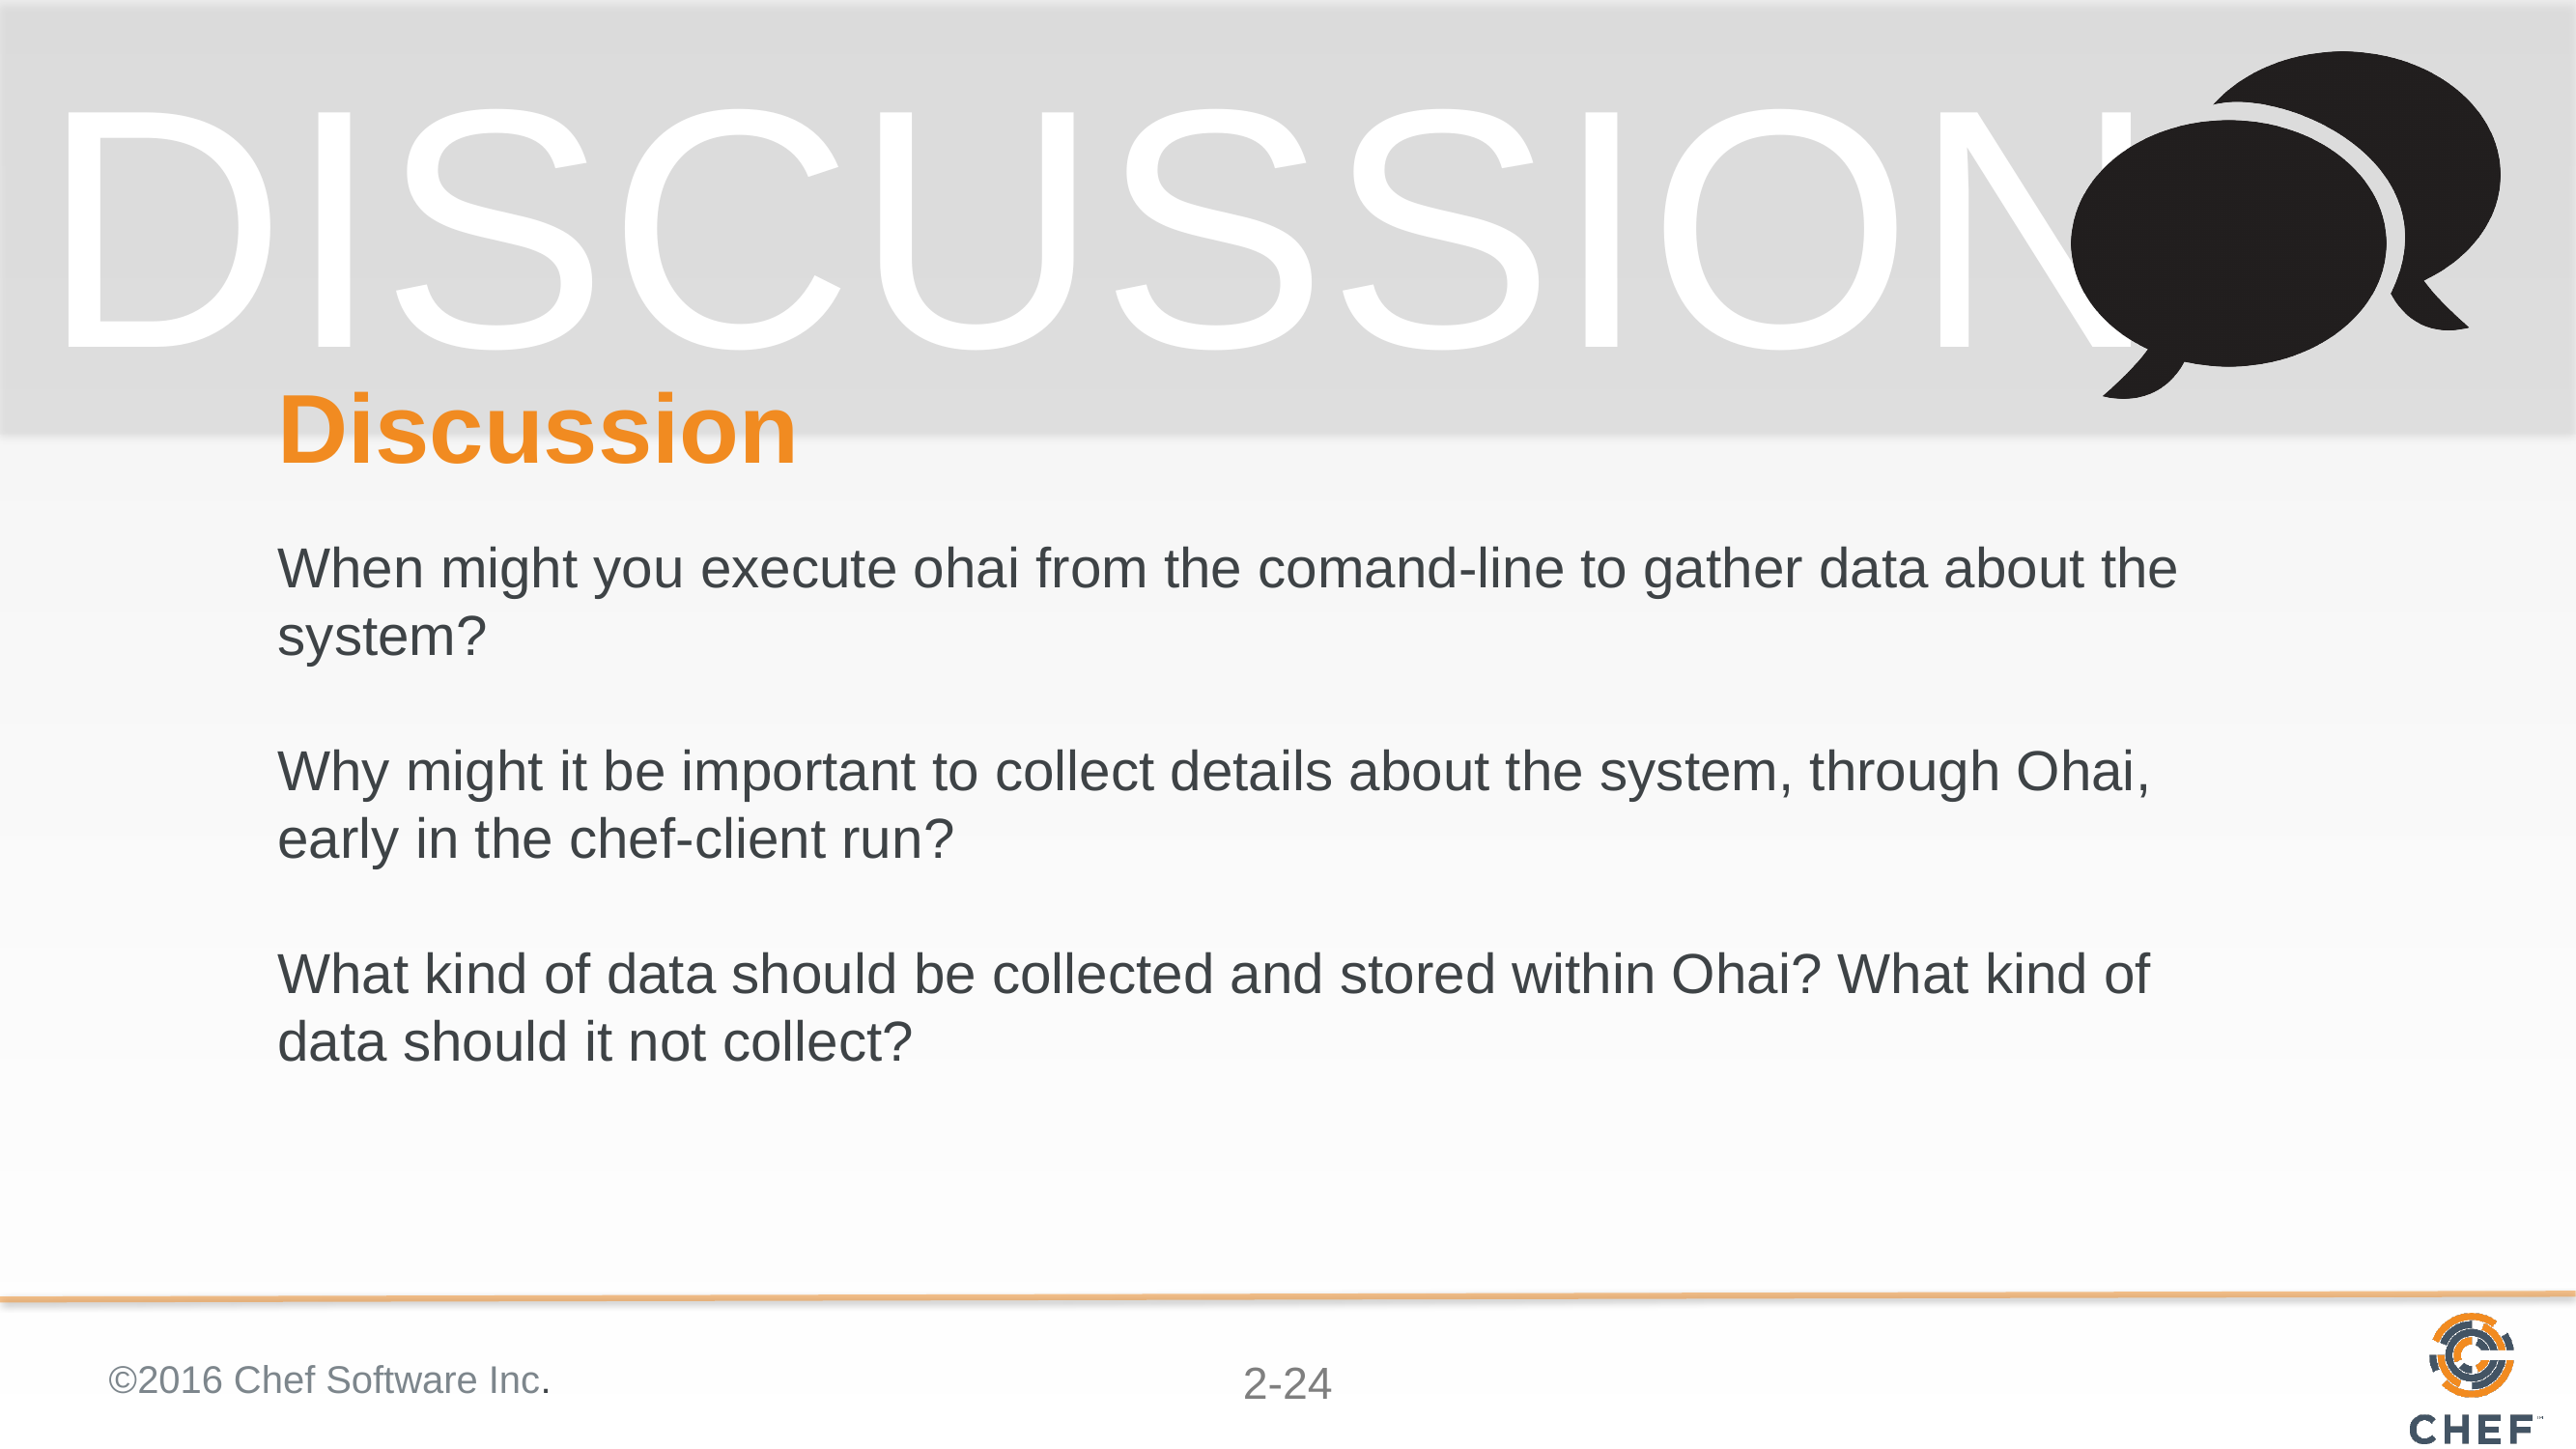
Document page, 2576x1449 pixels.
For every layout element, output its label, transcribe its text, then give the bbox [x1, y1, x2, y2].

subtitle When might you execute ohai from the comand-line to gather data about the system? Why might it be important to collect details about the system, through Ohai, early in the chef-client run? What kind of data should be collected and stored within Ohai? What kind of data should it not collect? [263, 516, 2218, 1130]
picture [2399, 1297, 2551, 1449]
picture [2071, 51, 2517, 399]
title Discussion [263, 363, 2218, 499]
